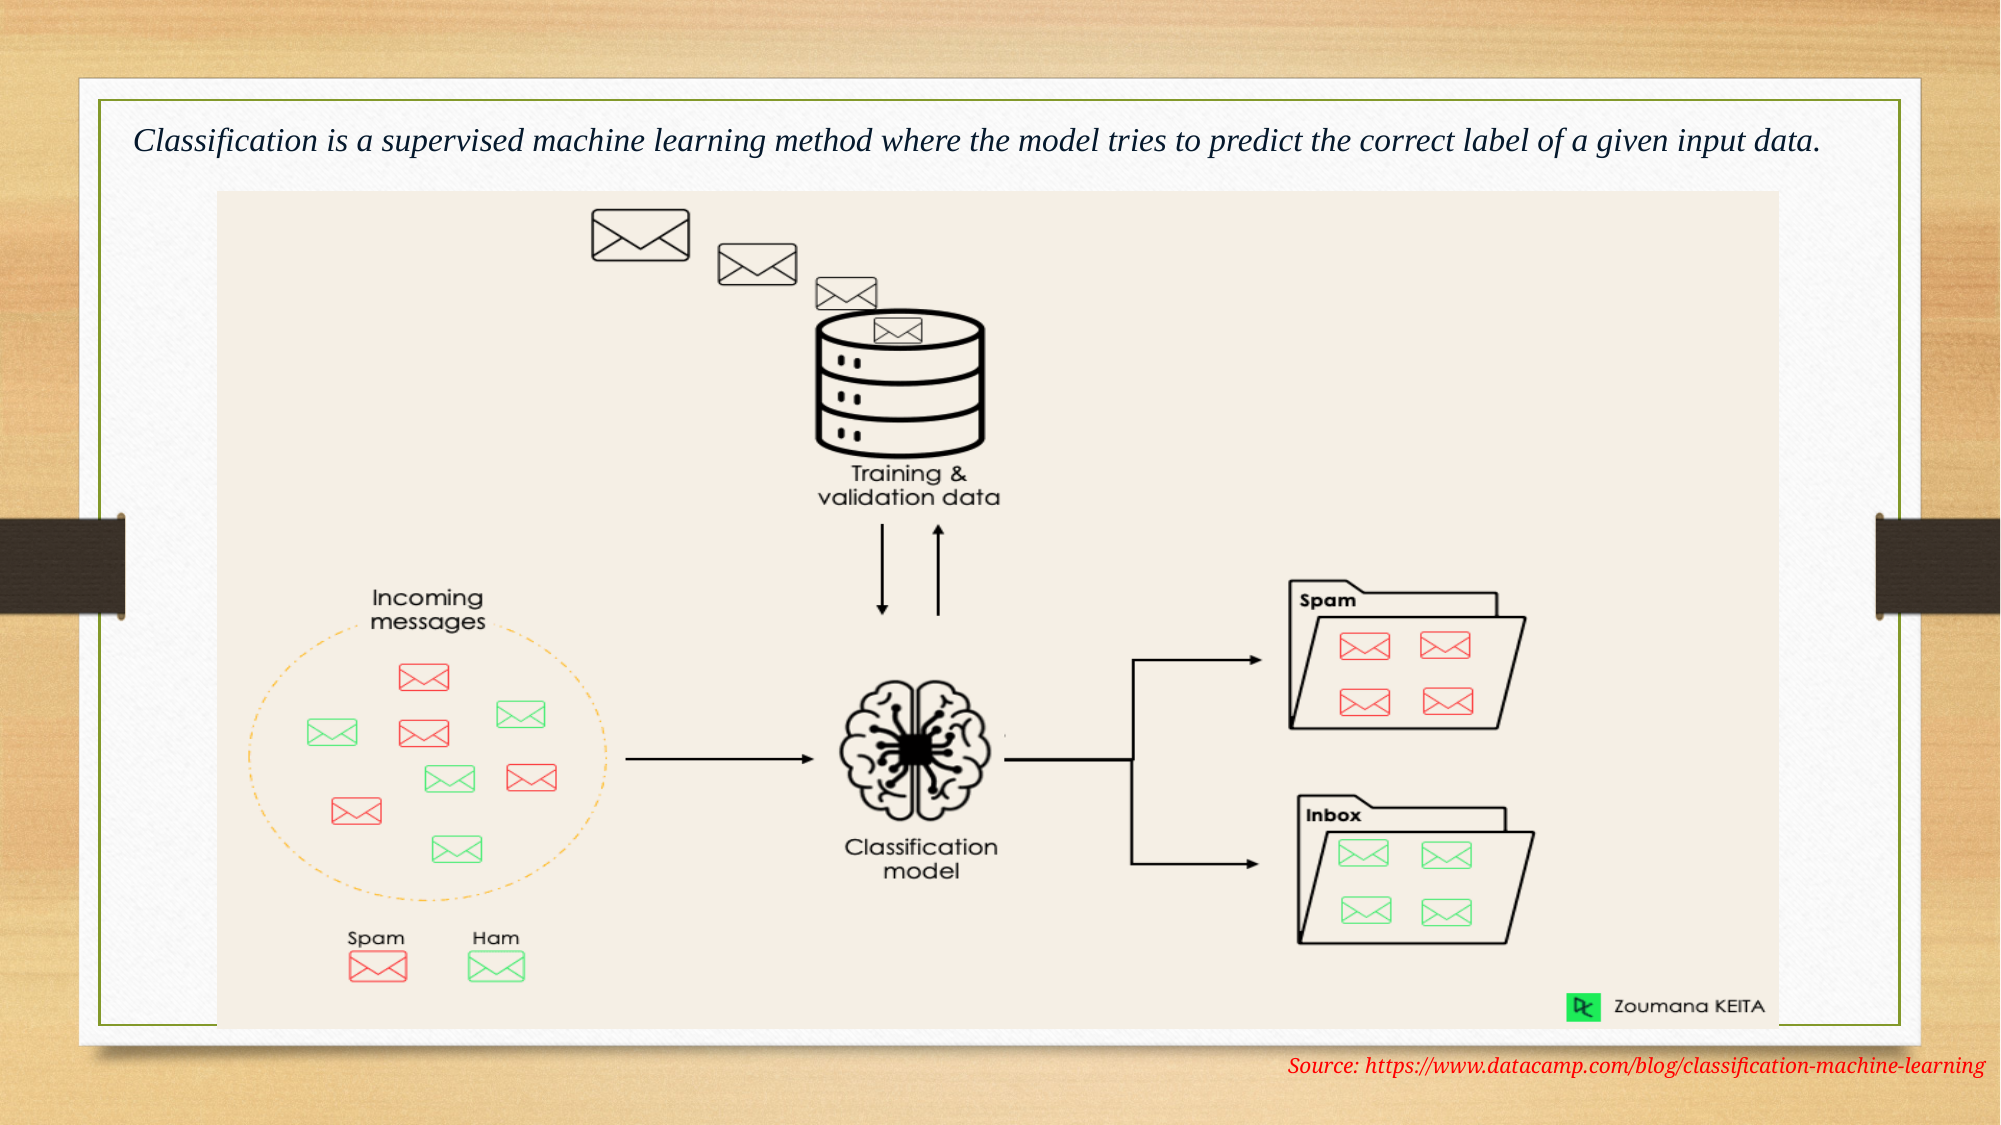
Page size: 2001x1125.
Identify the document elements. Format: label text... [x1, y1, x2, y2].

text_box Source: https://www.datacamp.com/blog/classification-machine-learning [1273, 1044, 2000, 1125]
title Classification is a supervised machine learning method where the model tries to predict the correct label of a given input data. [94, 59, 1863, 176]
picture [0, 0, 2001, 1125]
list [217, 191, 1779, 1030]
